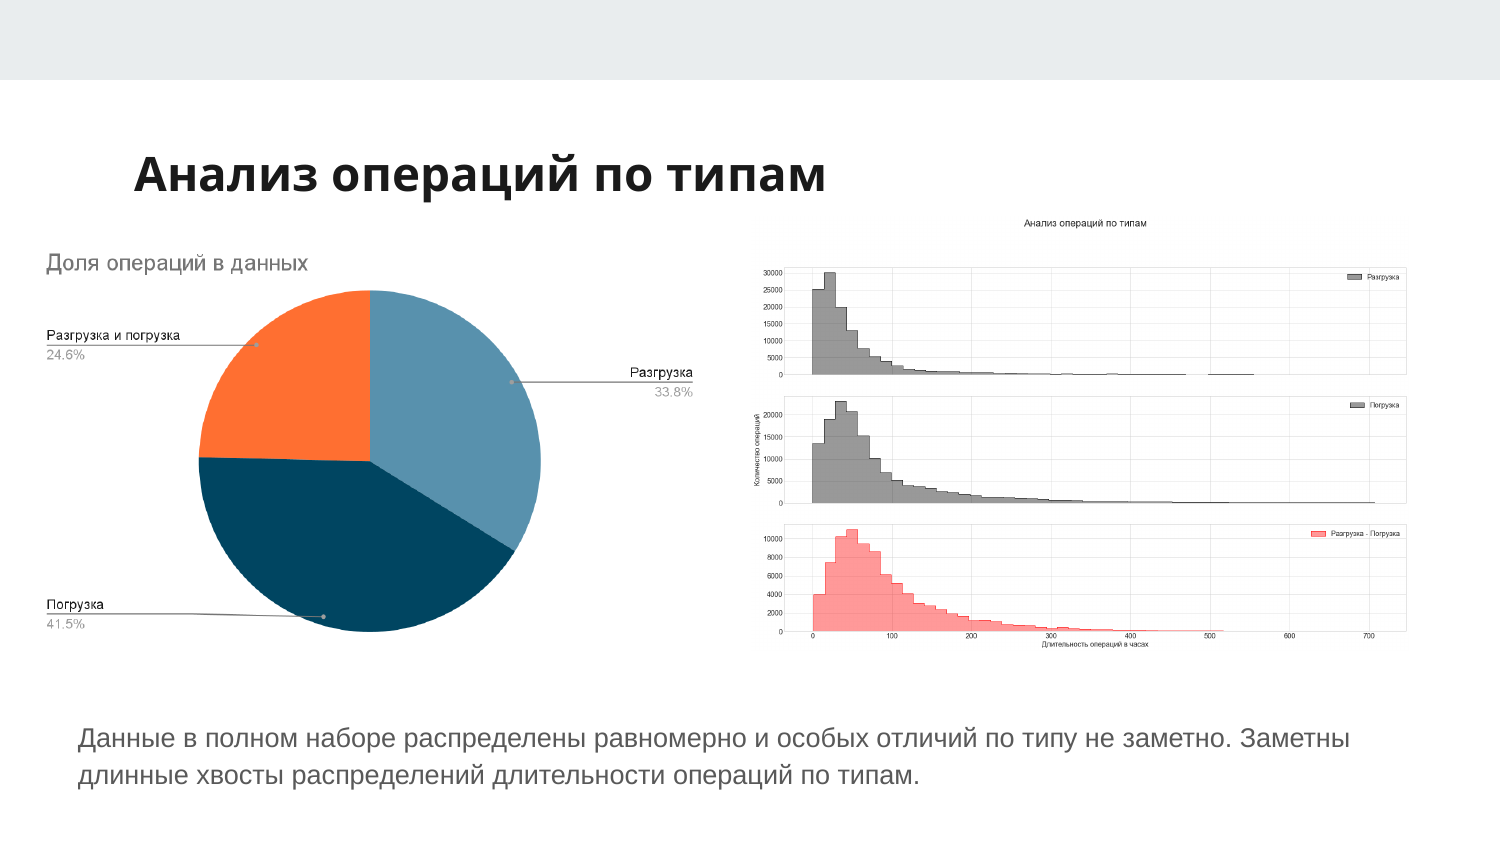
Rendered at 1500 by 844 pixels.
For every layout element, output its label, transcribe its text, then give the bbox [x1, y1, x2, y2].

picture [24, 226, 714, 653]
title Анализ операций по типам [119, 128, 1381, 217]
list Данные в полном наборе распределены равномерно и особых отличий по типу не заметно. Заметны длинные хвосты распределений длительности операций по типам. [62, 700, 1478, 813]
picture [750, 215, 1409, 651]
